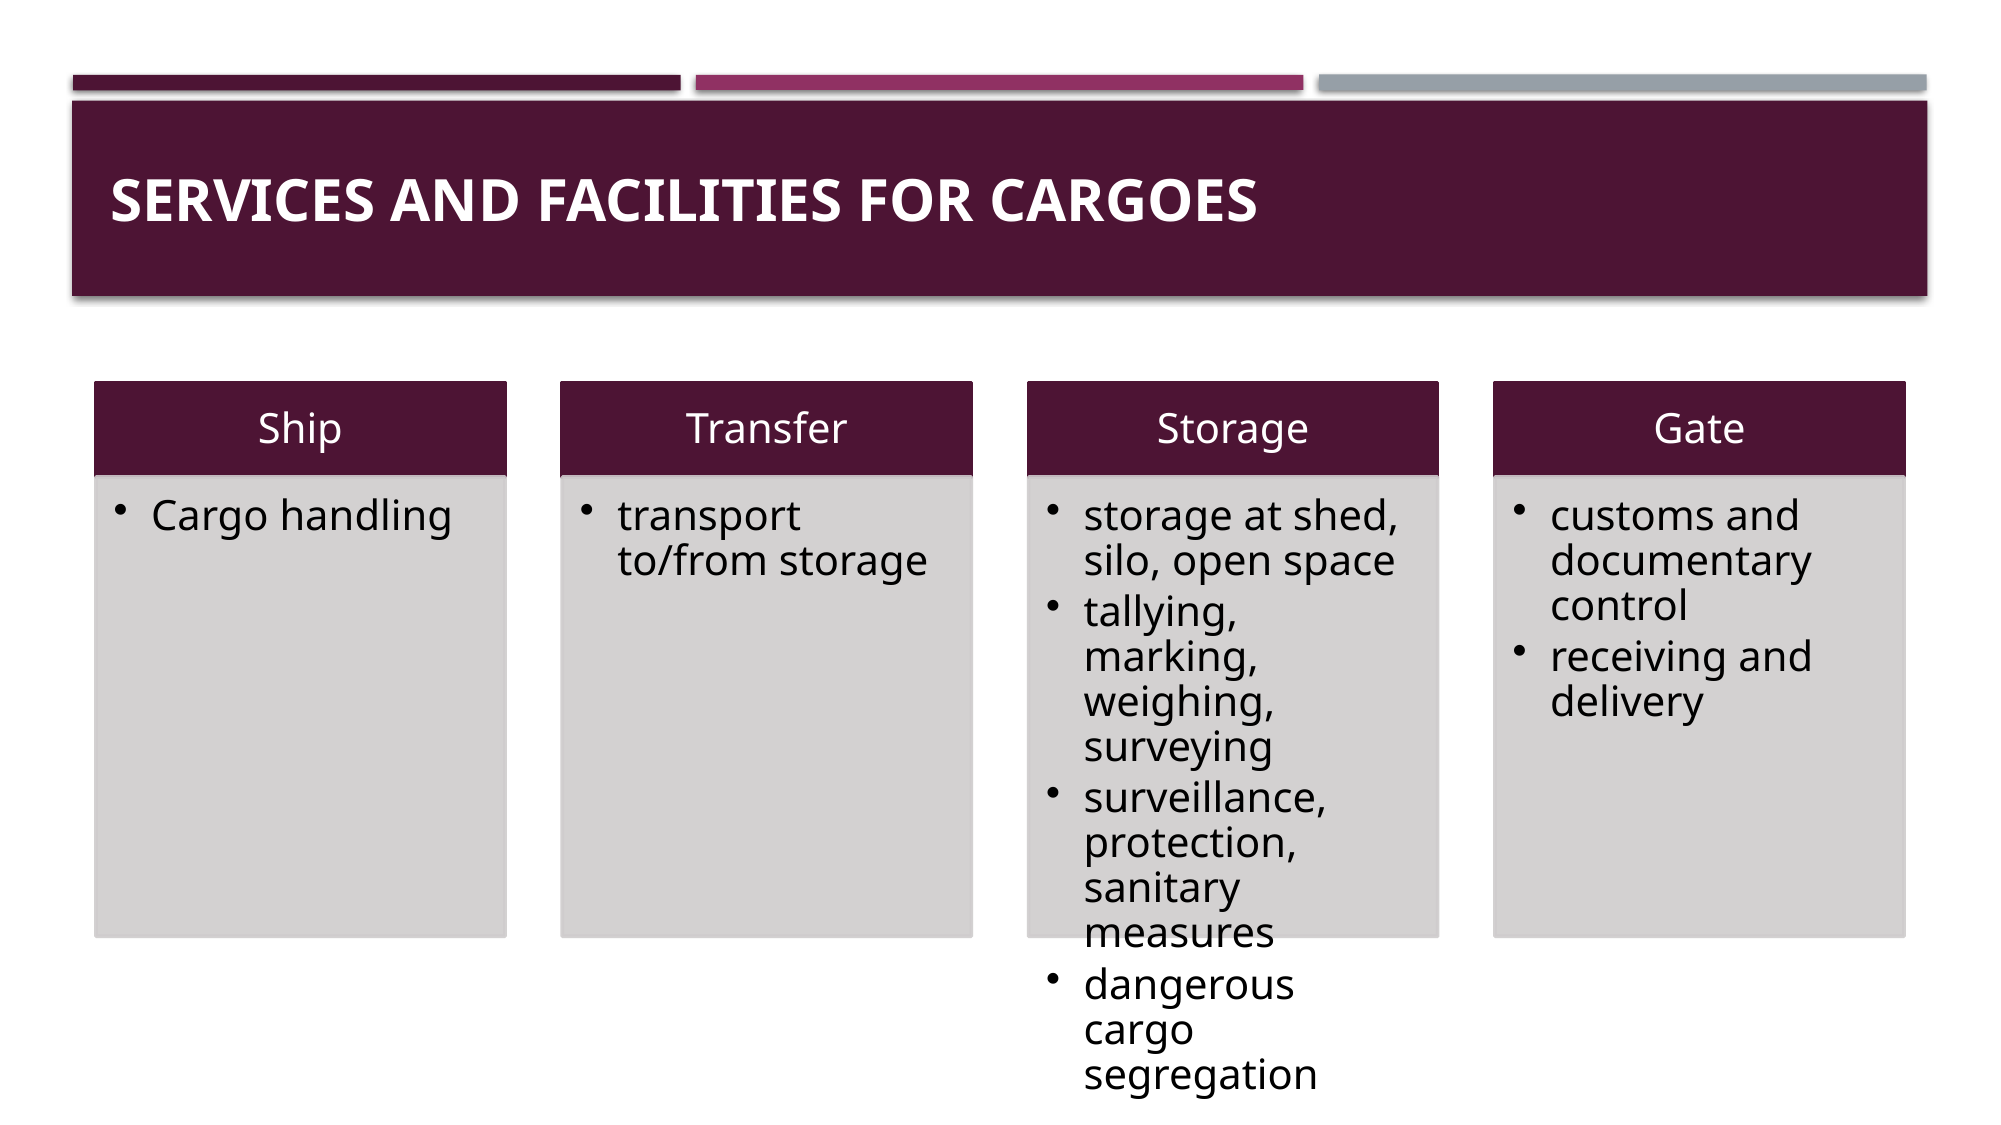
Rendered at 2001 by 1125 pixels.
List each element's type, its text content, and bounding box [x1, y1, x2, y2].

title Services and Facilities for Cargoes [95, 115, 1905, 282]
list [94, 357, 1906, 962]
